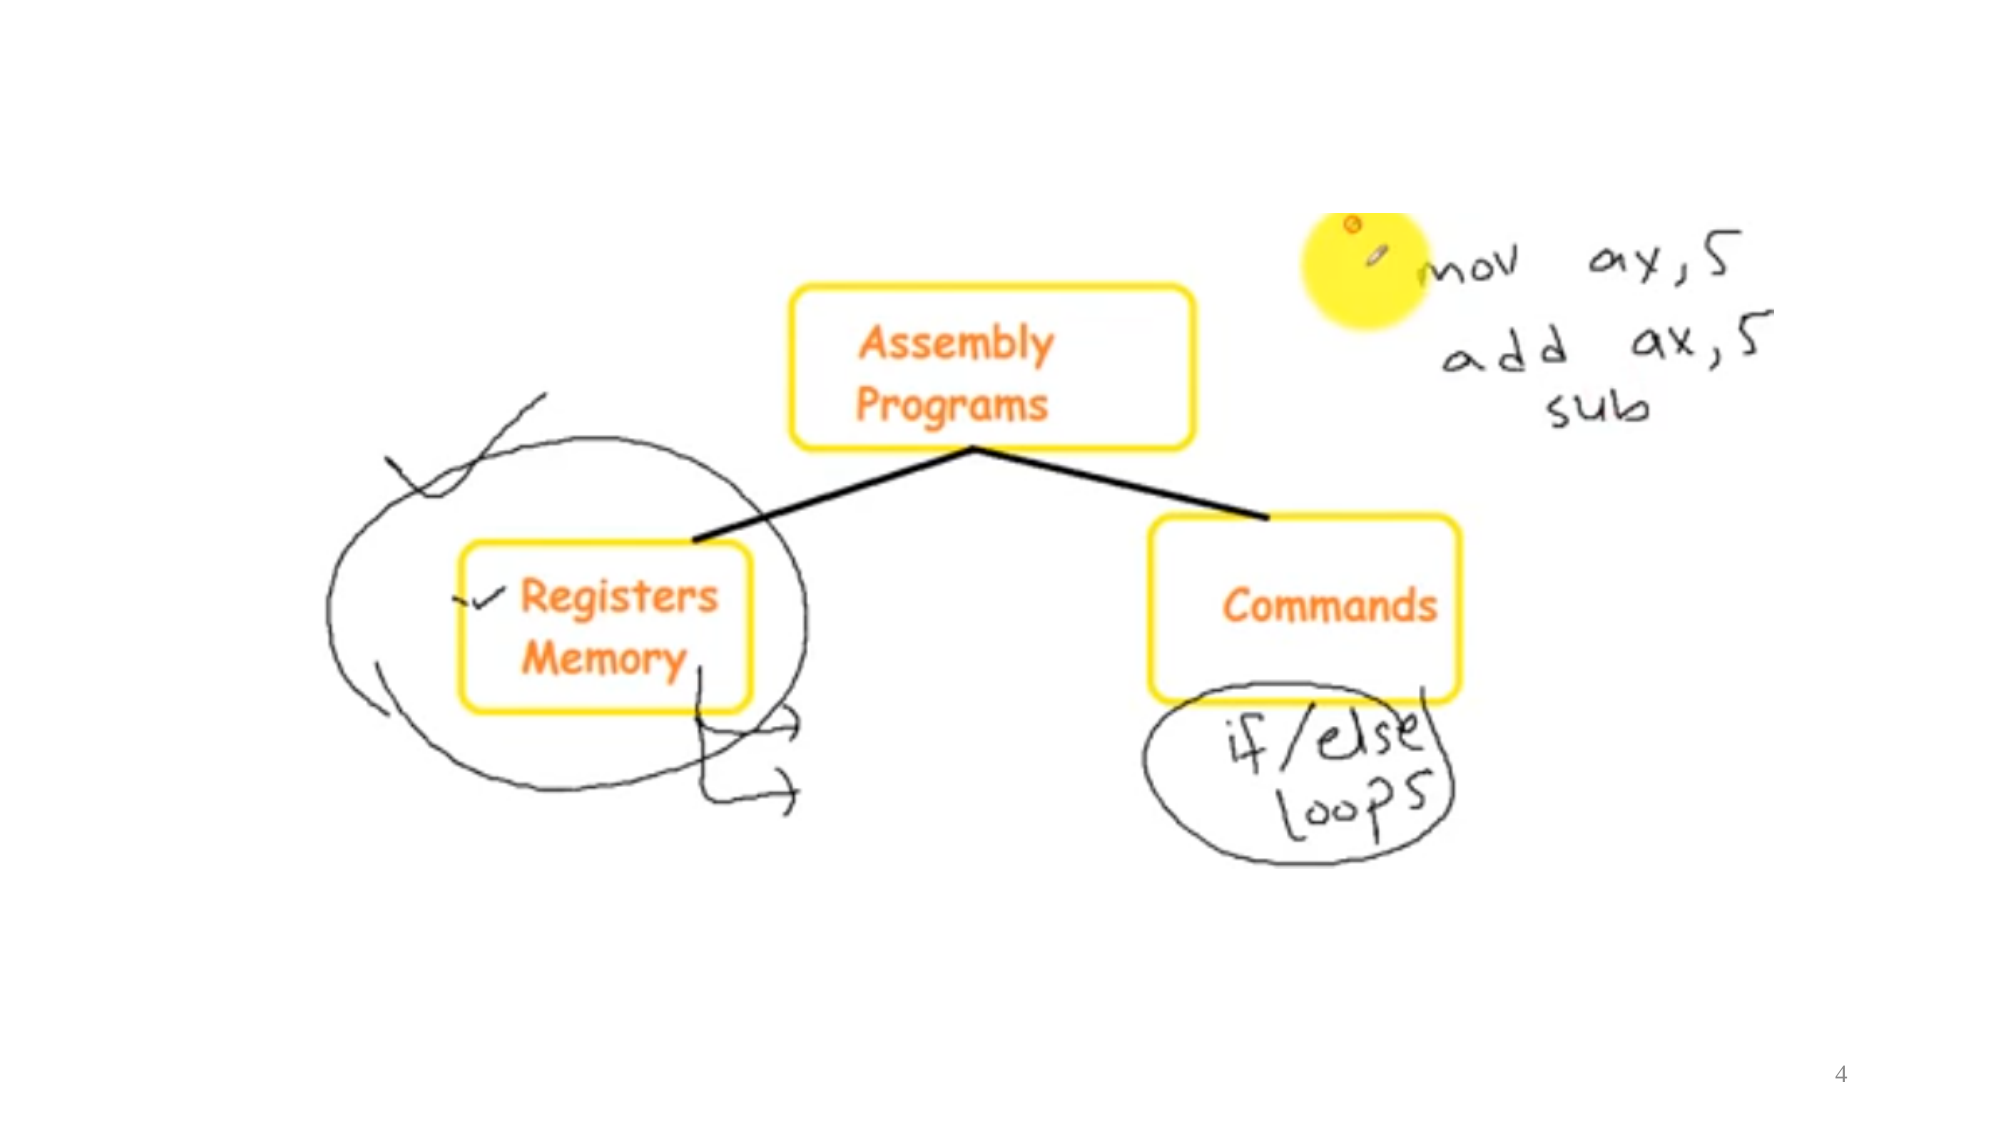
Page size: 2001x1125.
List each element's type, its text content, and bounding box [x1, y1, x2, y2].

slide_number 4 [1412, 1042, 1863, 1103]
picture [320, 213, 1774, 869]
